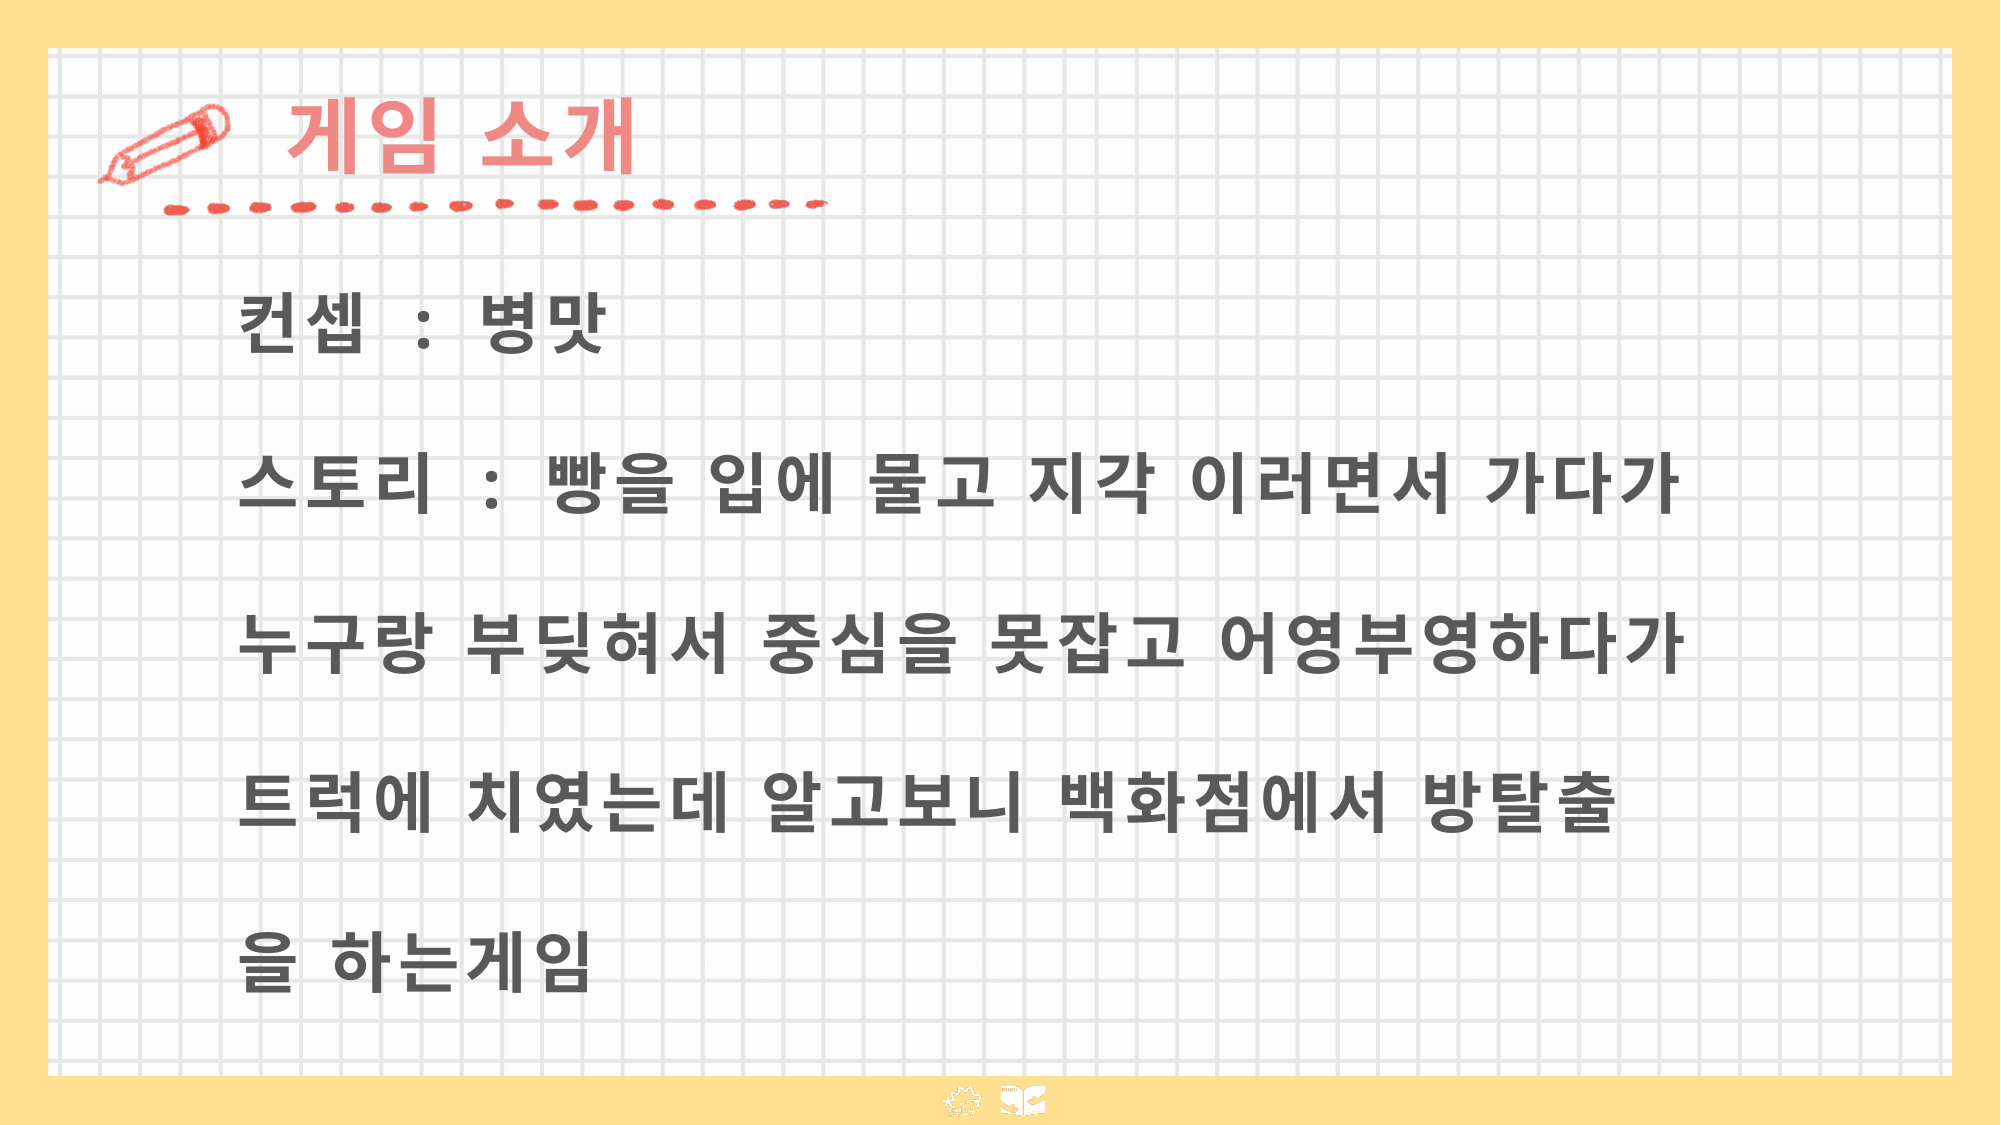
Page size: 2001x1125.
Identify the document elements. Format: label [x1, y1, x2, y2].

picture [48, 48, 1952, 1076]
picture [940, 1080, 983, 1122]
picture [1001, 1086, 1045, 1116]
